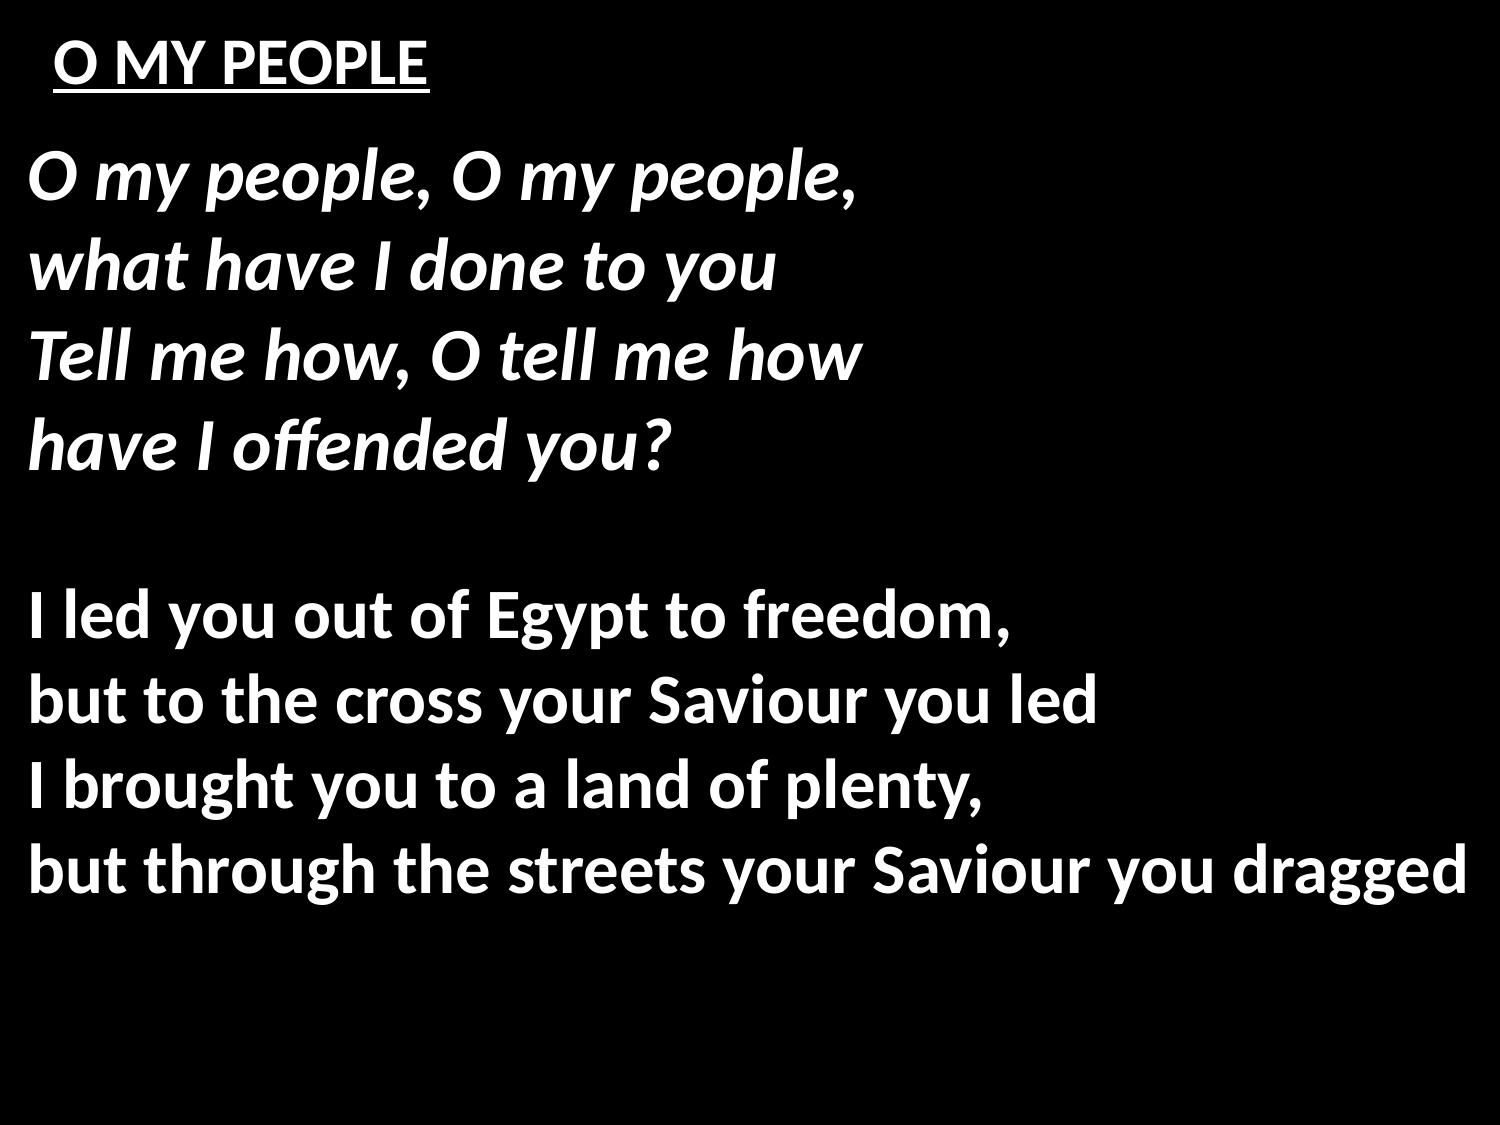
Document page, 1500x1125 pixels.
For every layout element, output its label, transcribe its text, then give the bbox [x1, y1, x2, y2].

list O my people, O my people, what have I done to you Tell me how, O tell me how have I offended you? I led you out of Egypt to freedom, but to the cross your Saviour you led I brought you to a land of plenty, but through the streets your Saviour you dragged [8, 125, 1489, 1116]
title O MY PEOPLE [10, 0, 1490, 117]
